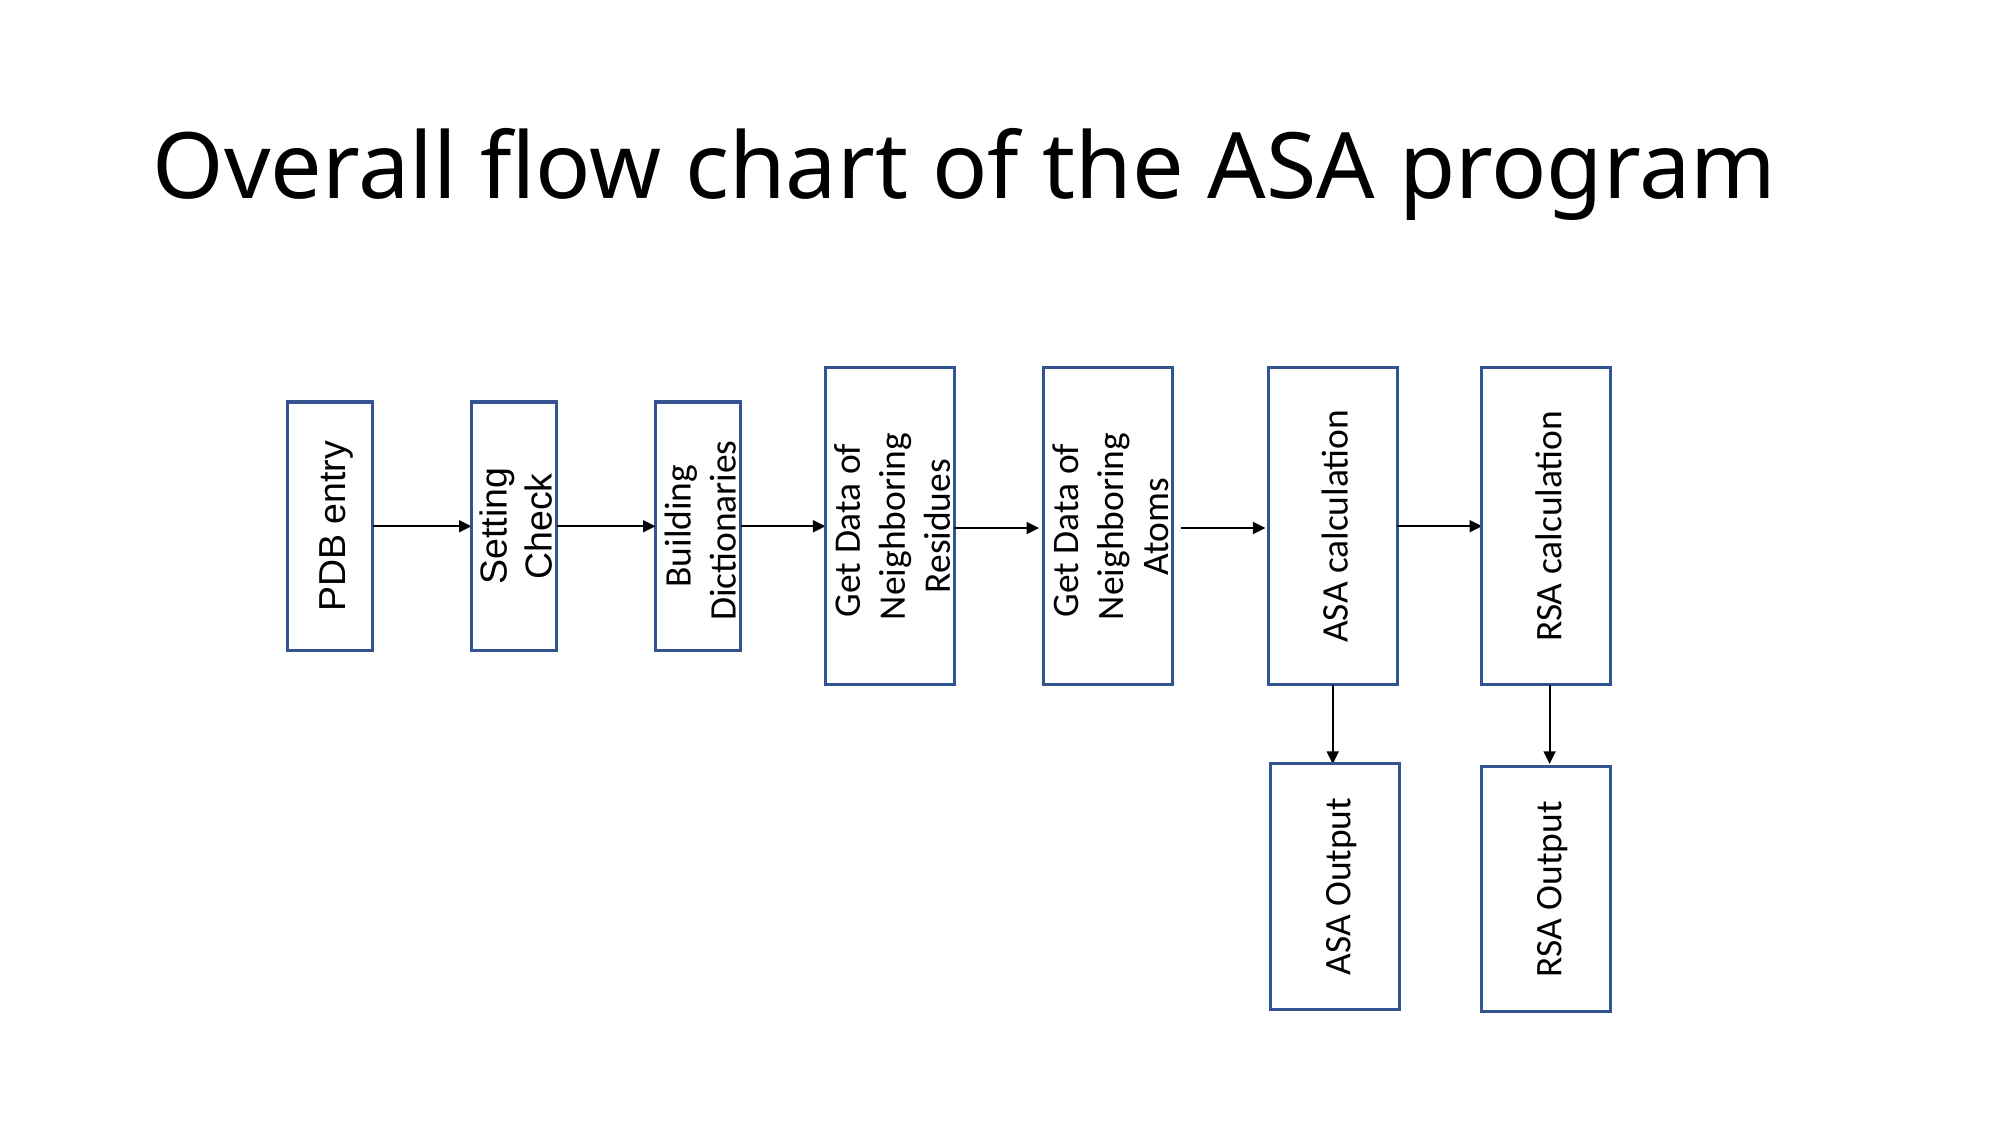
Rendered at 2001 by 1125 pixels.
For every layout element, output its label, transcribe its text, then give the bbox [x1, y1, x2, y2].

text_box ASA calculation [1267, 367, 1398, 686]
text_box Get Data of Neighboring Atoms [1043, 367, 1174, 686]
text_box PDB entry [286, 401, 374, 652]
text_box ASA Output [1270, 763, 1401, 1010]
text_box Get Data of Neighboring Residues [824, 367, 955, 686]
title Overall flow chart of the ASA program [137, 59, 1863, 278]
text_box Building Dictionaries [654, 401, 742, 652]
text_box RSA calculation [1481, 367, 1612, 686]
text_box RSA Output [1481, 766, 1612, 1013]
text_box Setting Check [470, 401, 558, 652]
